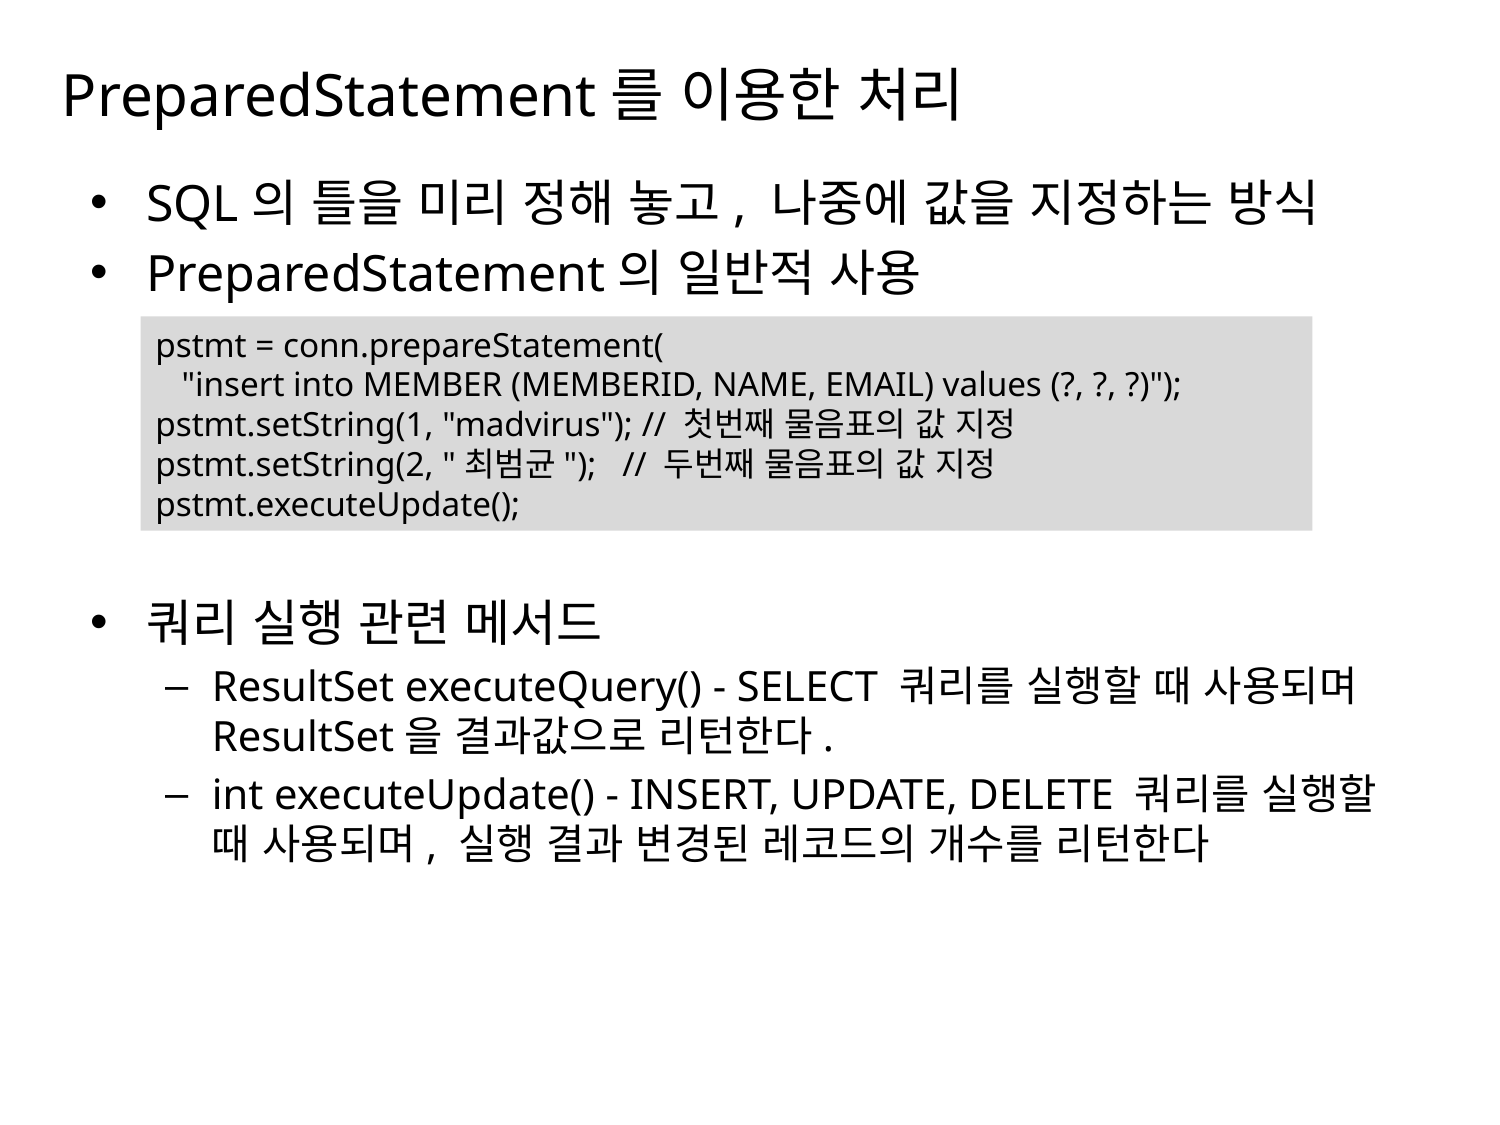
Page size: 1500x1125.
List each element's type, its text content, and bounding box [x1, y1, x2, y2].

title PreparedStatement를 이용한 처리 [46, 45, 1465, 141]
text_box pstmt = conn.prepareStatement( "insert into MEMBER (MEMBERID, NAME, EMAIL) values (?, ?, ?)"); pstmt.setString(1, "madvirus"); // 첫번째 물음표의 값 지정 pstmt.setString(2, "최범균"); // 두번째 물음표의 값 지정 pstmt.executeUpdate(); [140, 316, 1313, 531]
list SQL의 틀을 미리 정해 놓고, 나중에 값을 지정하는 방식 PreparedStatement의 일반적 사용 쿼리 실행 관련 메서드 ResultSet executeQuery() - SELECT 쿼리를 실행할 때 사용되며 ResultSet을 결과값으로 리턴한다. int executeUpdate() - INSERT, UPDATE, DELETE 쿼리를 실행할 때 사용되며, 실행 결과 변경된 레코드의 개수를 리턴한다 [75, 164, 1425, 1005]
